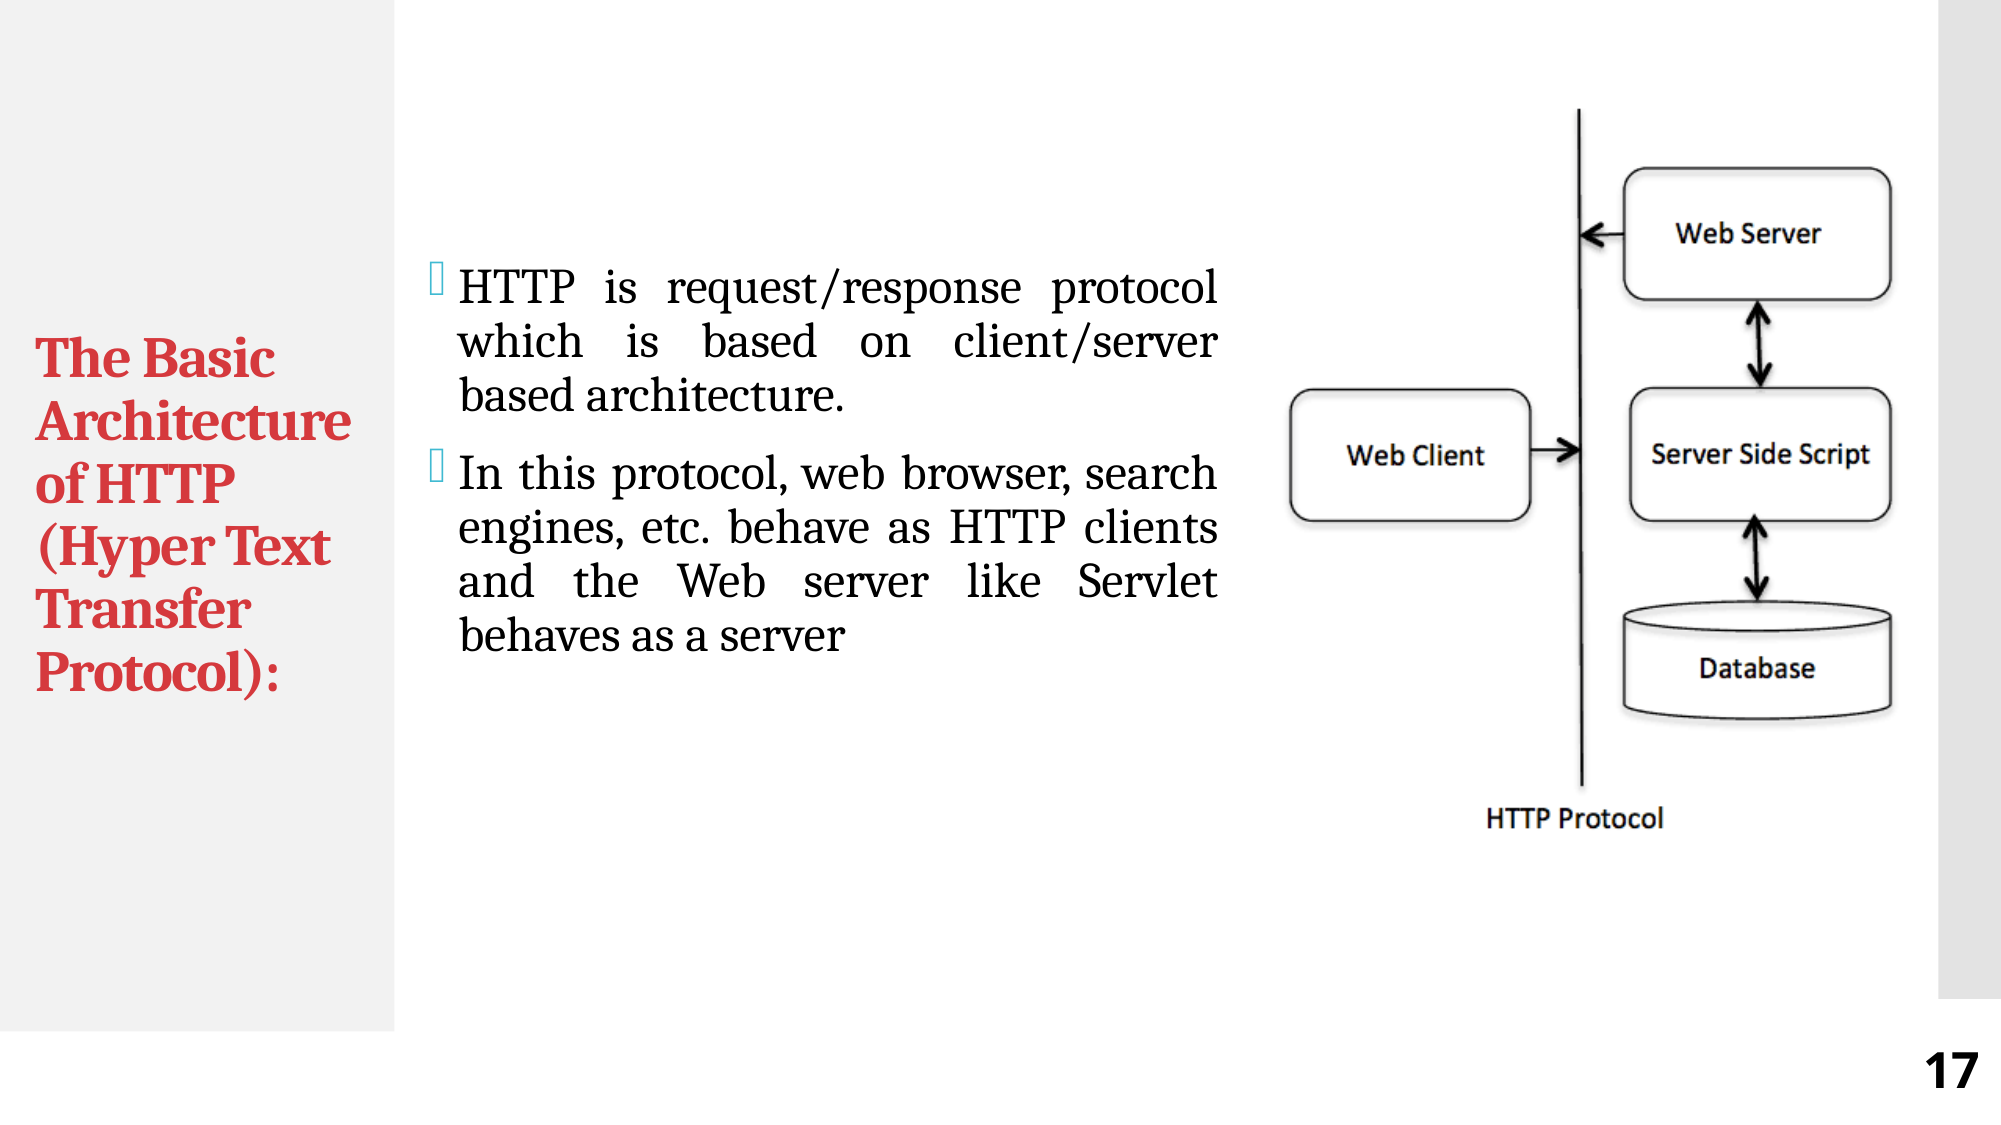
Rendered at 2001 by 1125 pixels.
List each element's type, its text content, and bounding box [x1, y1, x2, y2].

list HTTP is request/response protocol which is based on client/server based architecture. In this protocol, web browser, search engines, etc. behave as HTTP clients and the Web server like Servlet behaves as a server [413, 131, 1234, 792]
title The Basic Architecture of HTTP (Hyper Text Transfer Protocol): [20, 32, 380, 999]
picture [1269, 106, 1919, 852]
slide_number 17 [1744, 1042, 1996, 1103]
